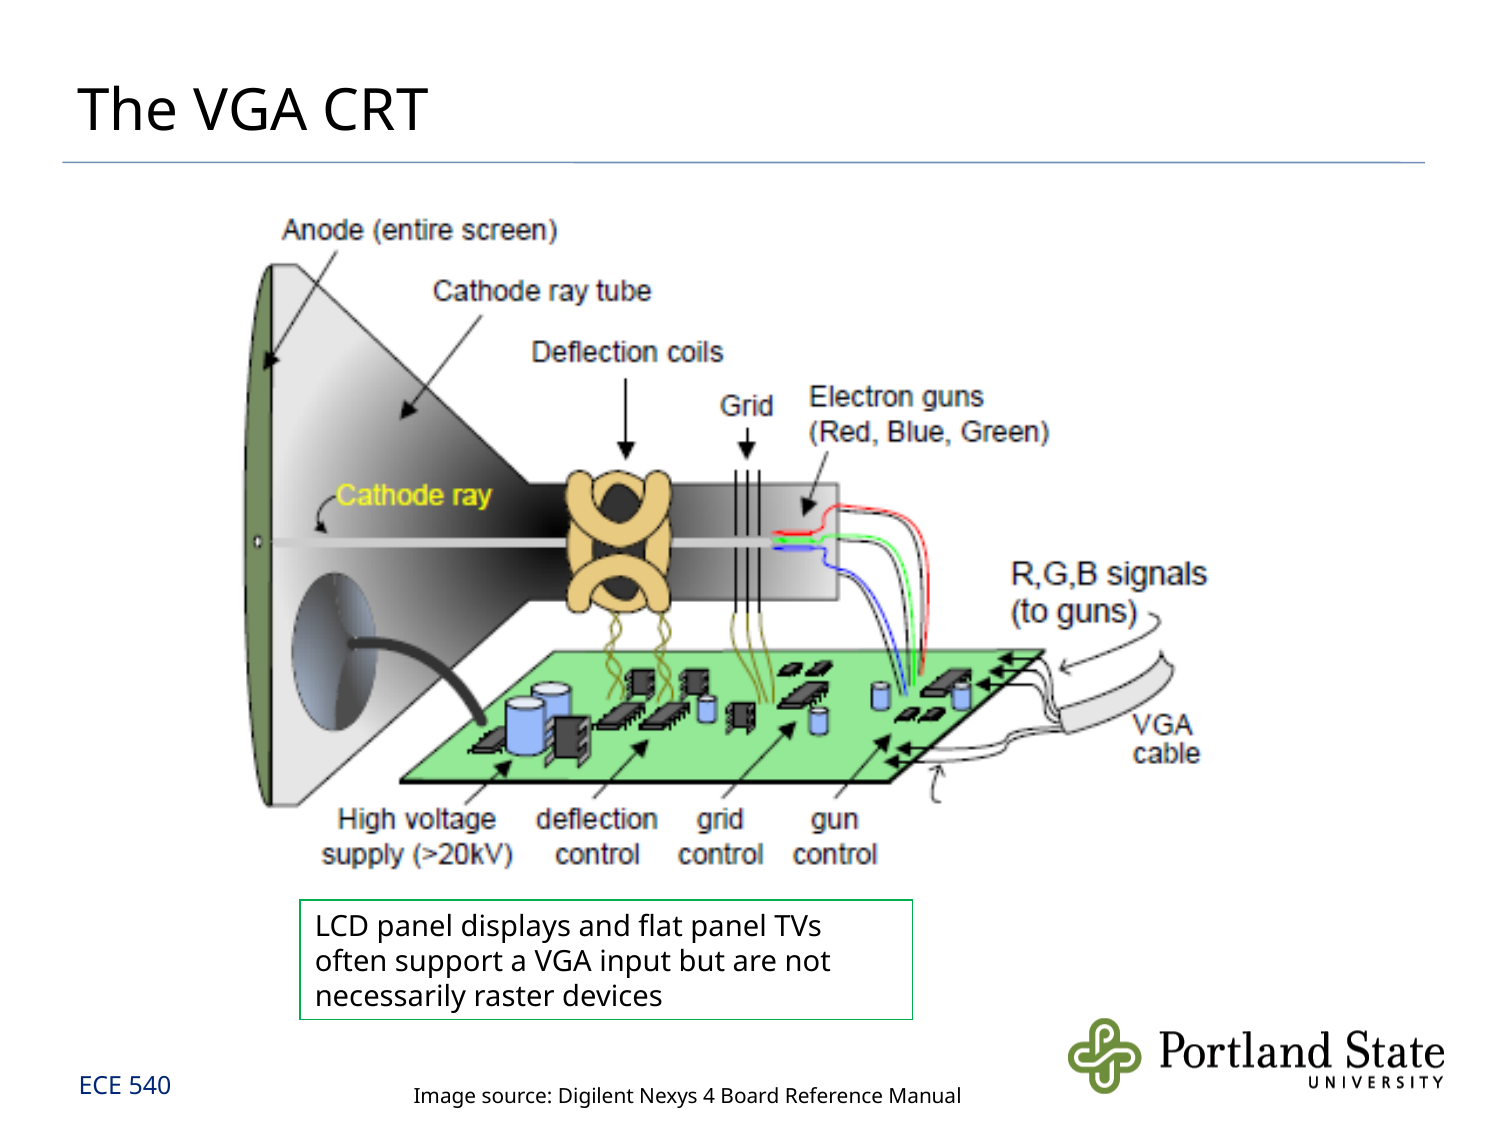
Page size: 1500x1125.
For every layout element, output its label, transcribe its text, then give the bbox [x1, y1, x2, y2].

title The VGA CRT [62, 37, 1350, 150]
picture [0, 986, 1500, 1125]
text_box LCD panel displays and flat panel TVs often support a VGA input but are not necessarily raster devices [299, 899, 913, 1020]
picture [230, 196, 1256, 886]
text_box Image source: Digilent Nexys 4 Board Reference Manual [312, 1078, 1063, 1117]
